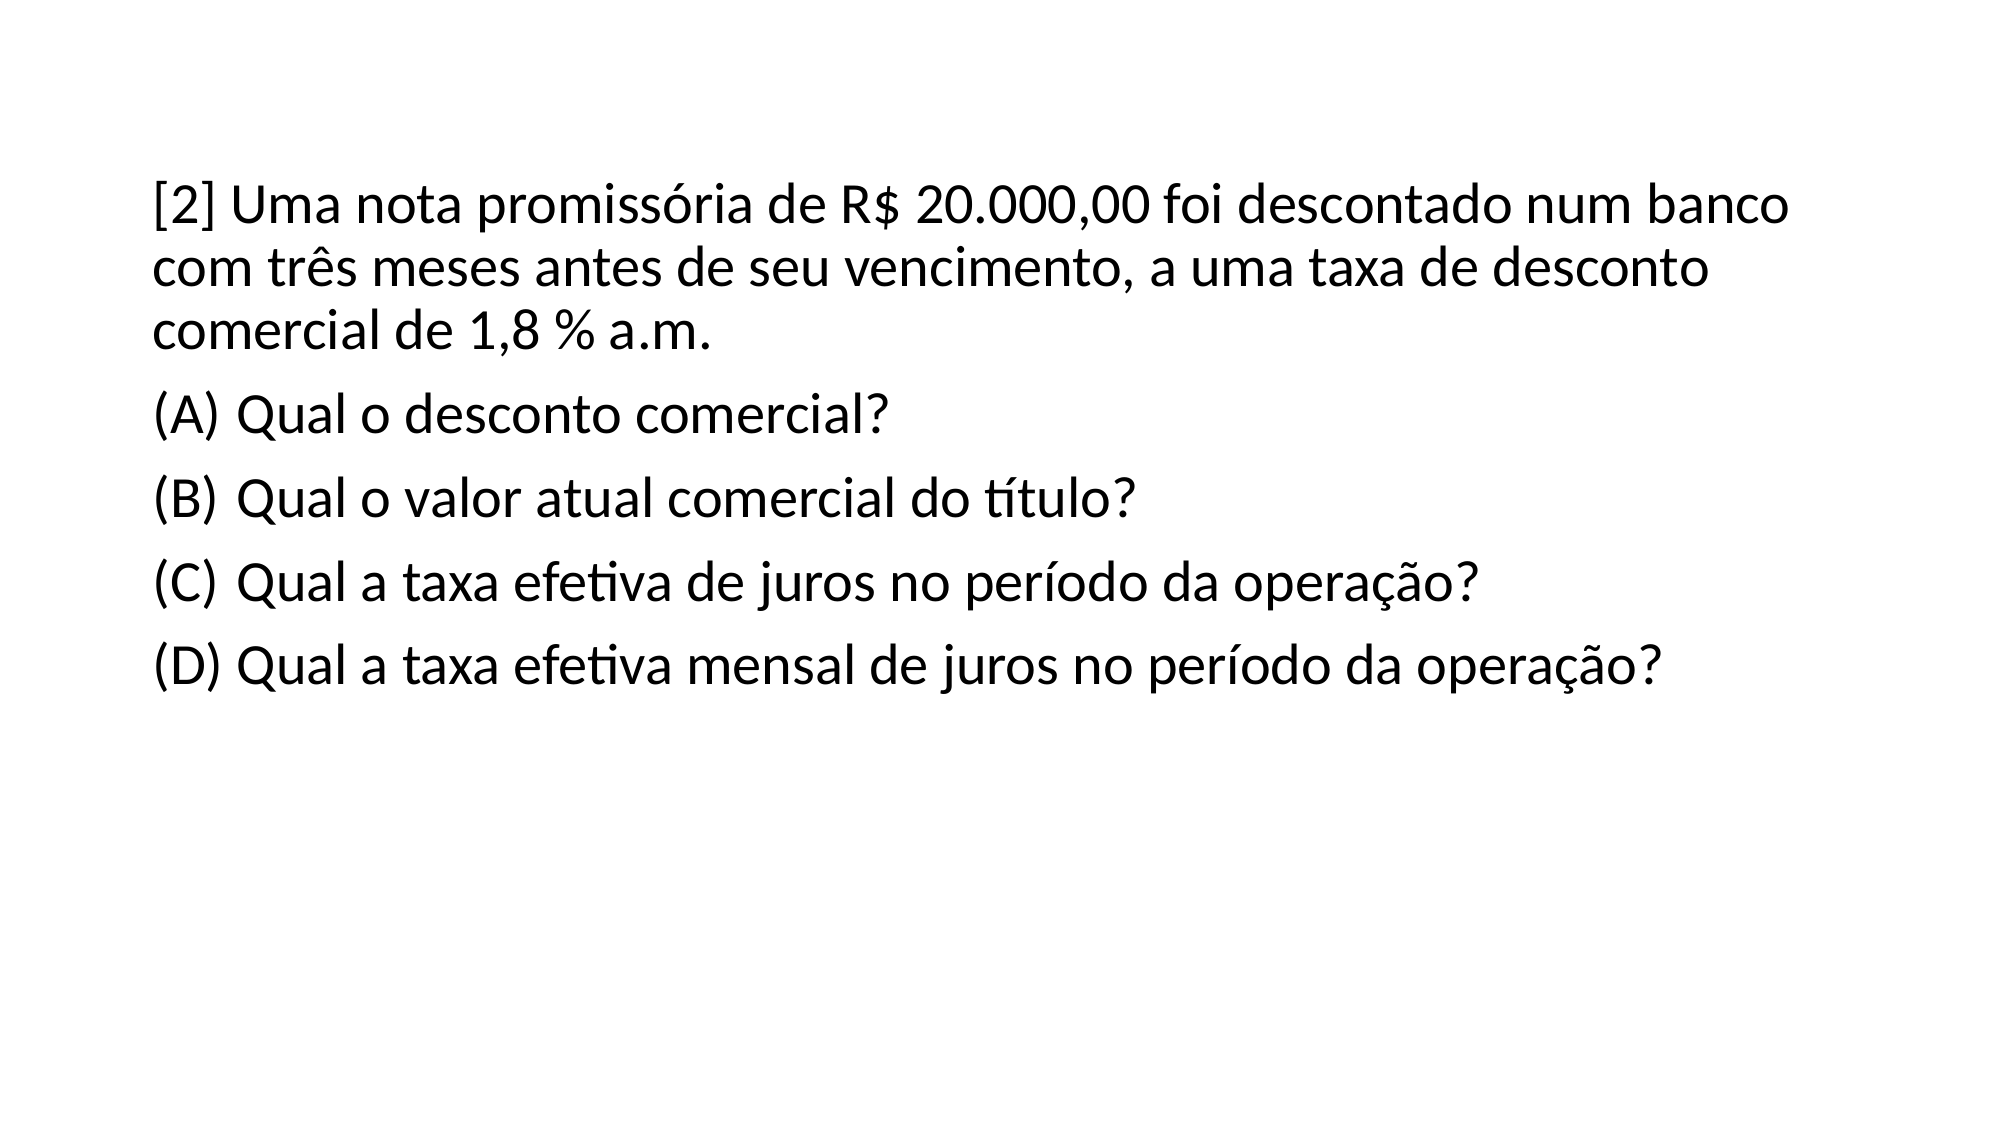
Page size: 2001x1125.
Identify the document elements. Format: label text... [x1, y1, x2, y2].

list [2] Uma nota promissória de R$ 20.000,00 foi descontado num banco com três meses antes de seu vencimento, a uma taxa de desconto comercial de 1,8 % a.m. Qual o desconto comercial? Qual o valor atual comercial do título? Qual a taxa efetiva de juros no período da operação? Qual a taxa efetiva mensal de juros no período da operação? [137, 166, 1863, 880]
